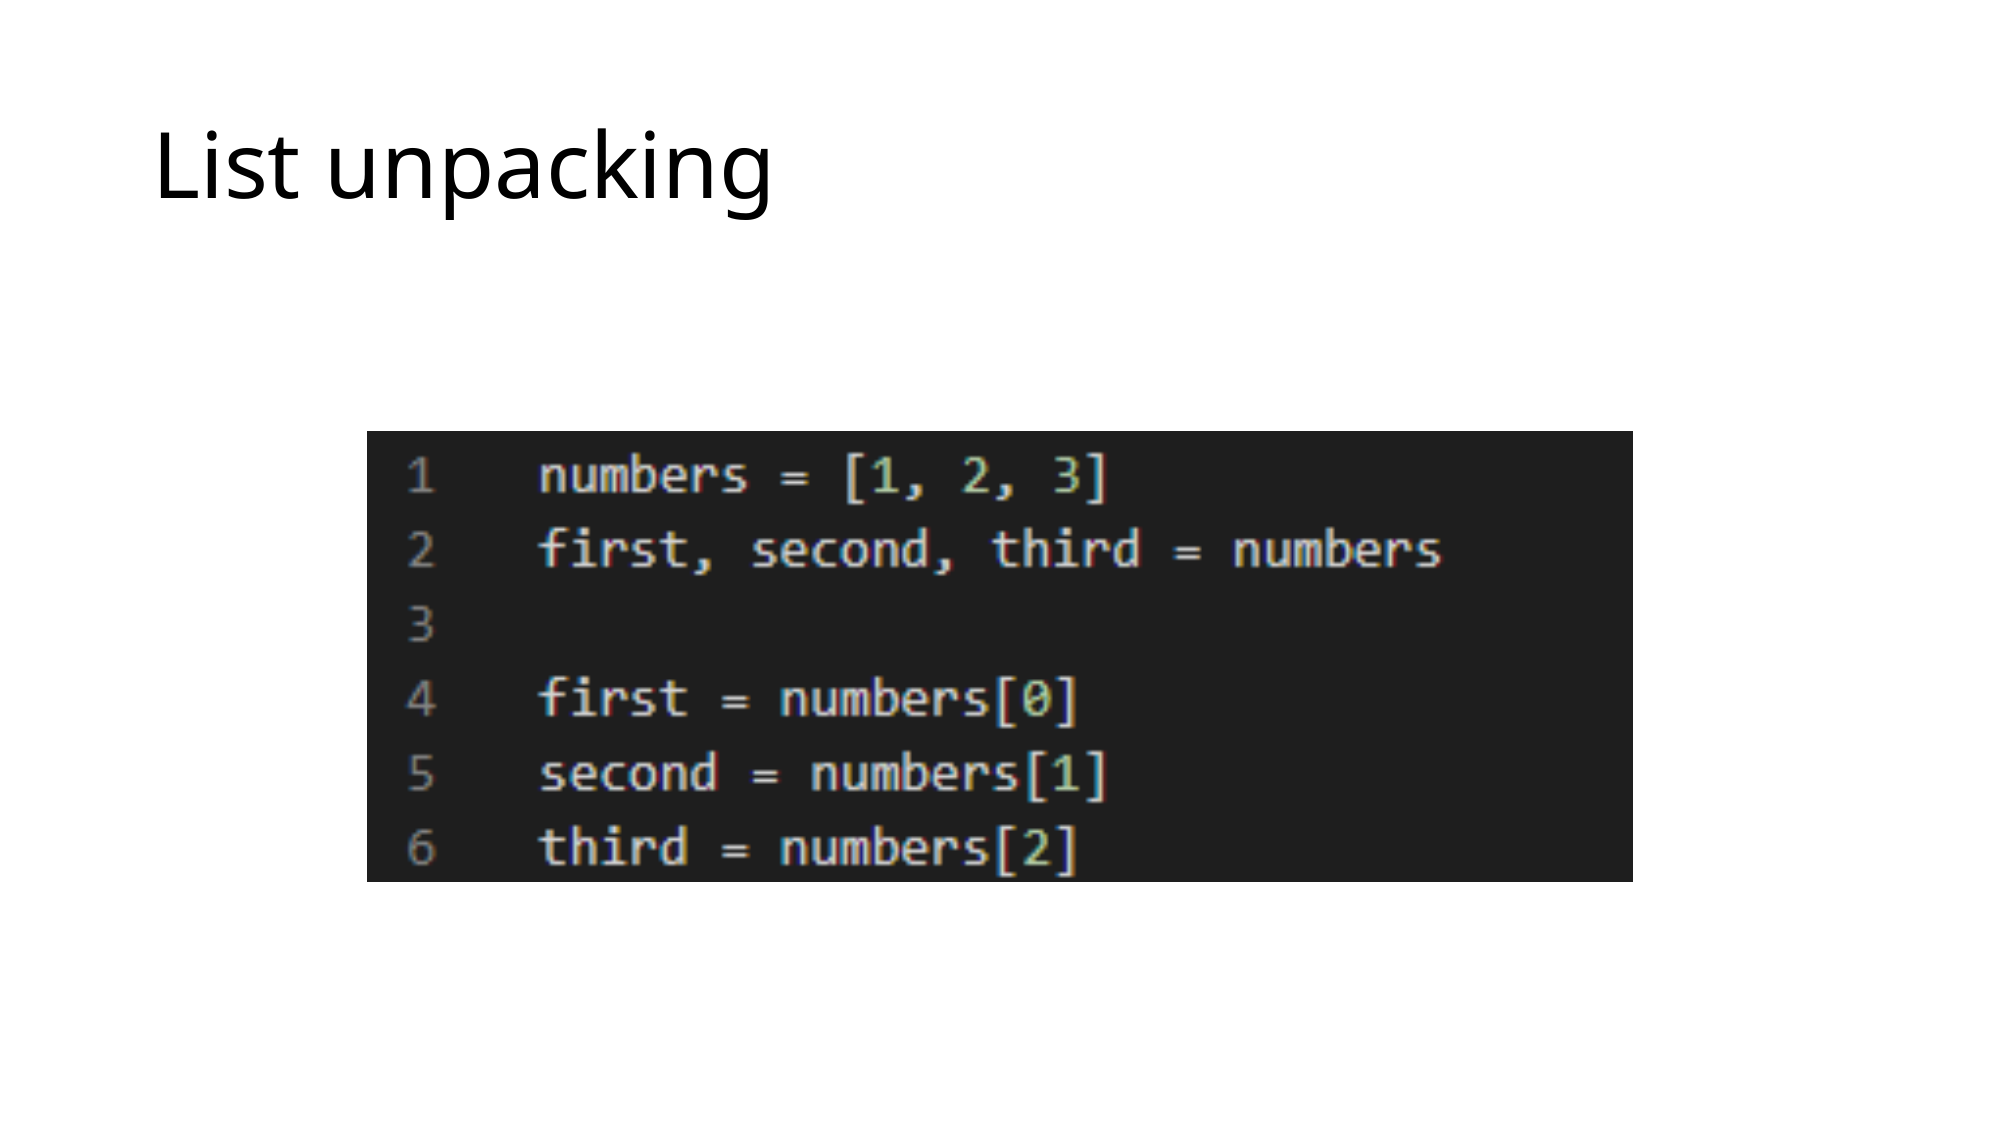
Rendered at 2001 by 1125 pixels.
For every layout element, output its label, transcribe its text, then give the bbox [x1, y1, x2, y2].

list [367, 431, 1633, 882]
title List unpacking [137, 59, 1863, 278]
